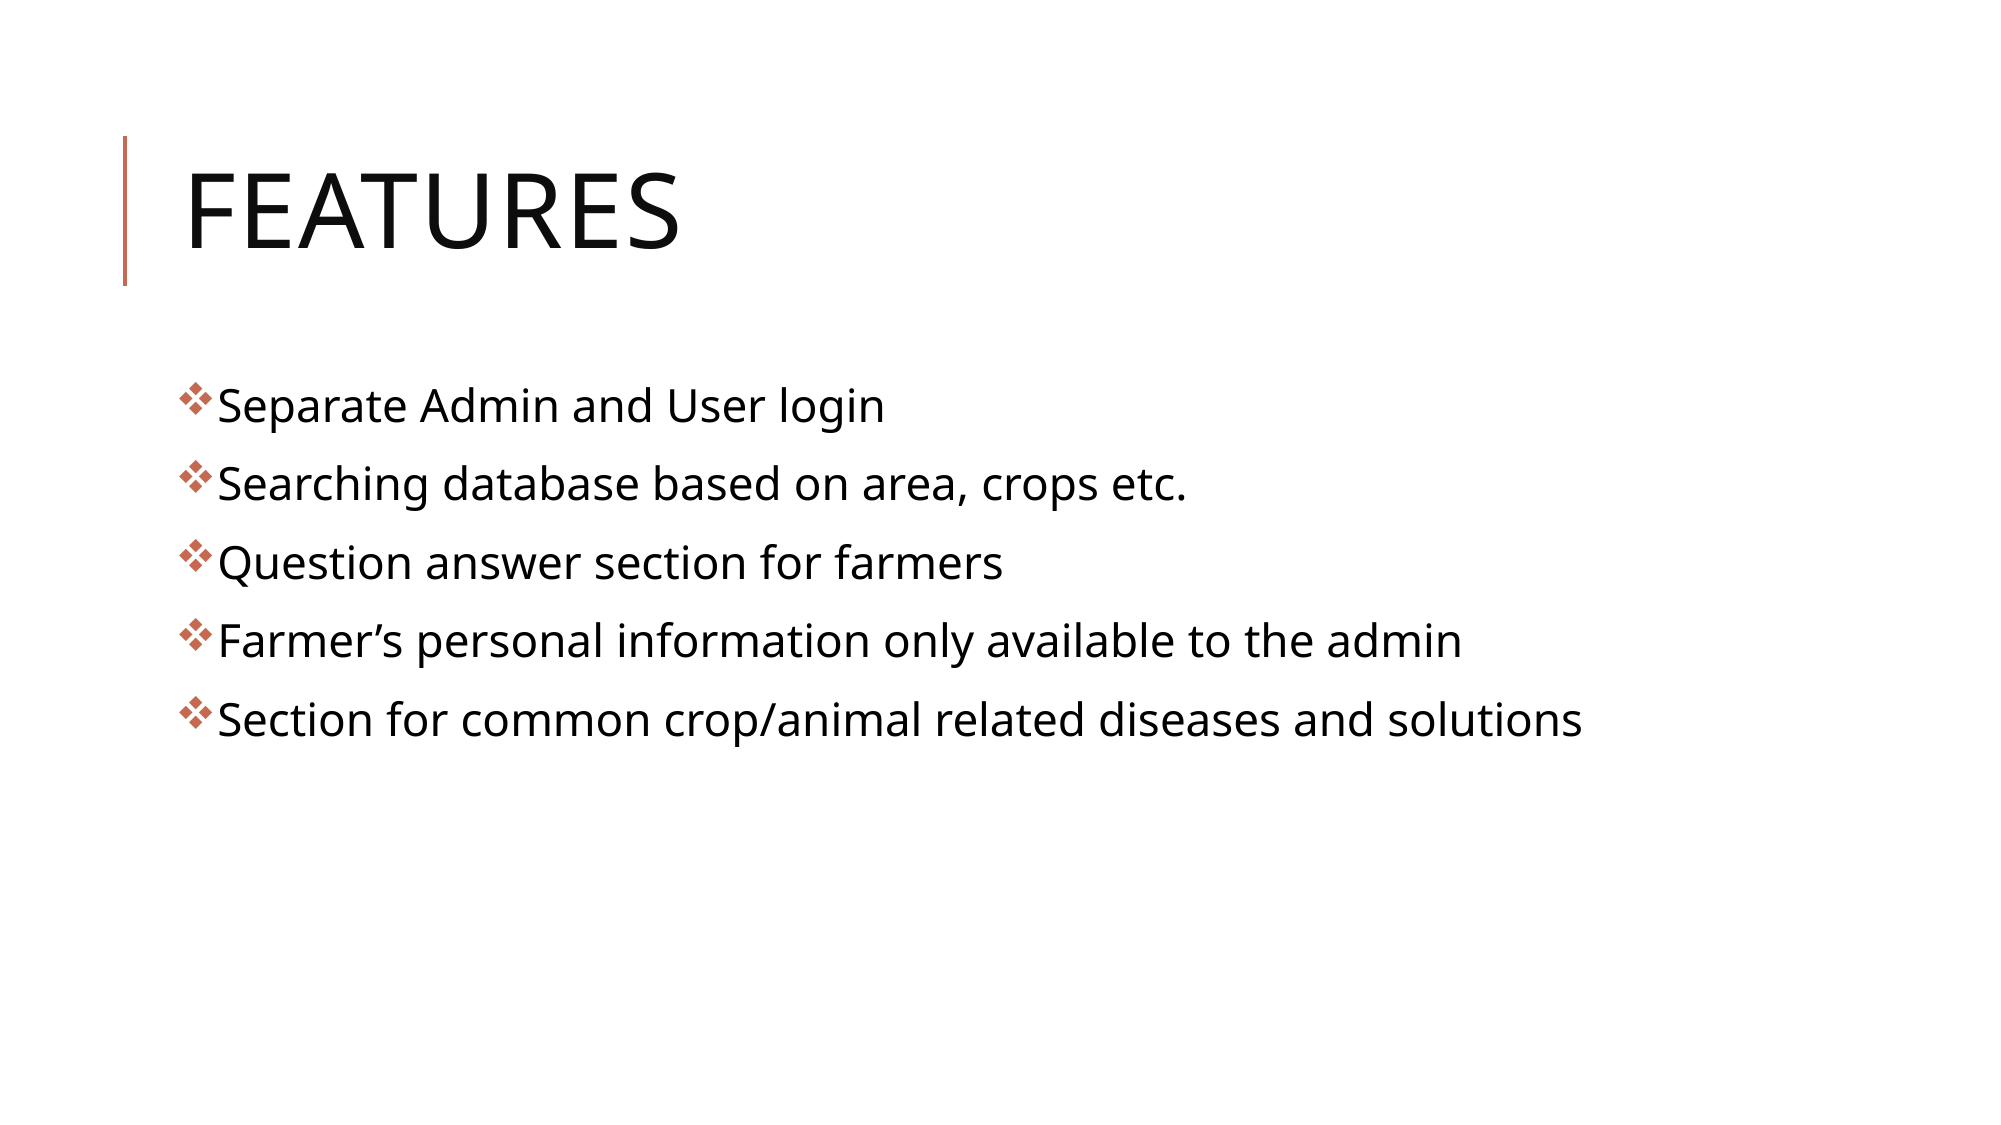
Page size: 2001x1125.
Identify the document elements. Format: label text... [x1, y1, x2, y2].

title Features [168, 96, 1763, 342]
list Separate Admin and User login Searching database based on area, crops etc. Question answer section for farmers Farmer’s personal information only available to the admin Section for common crop/animal related diseases and solutions [168, 375, 1763, 1035]
